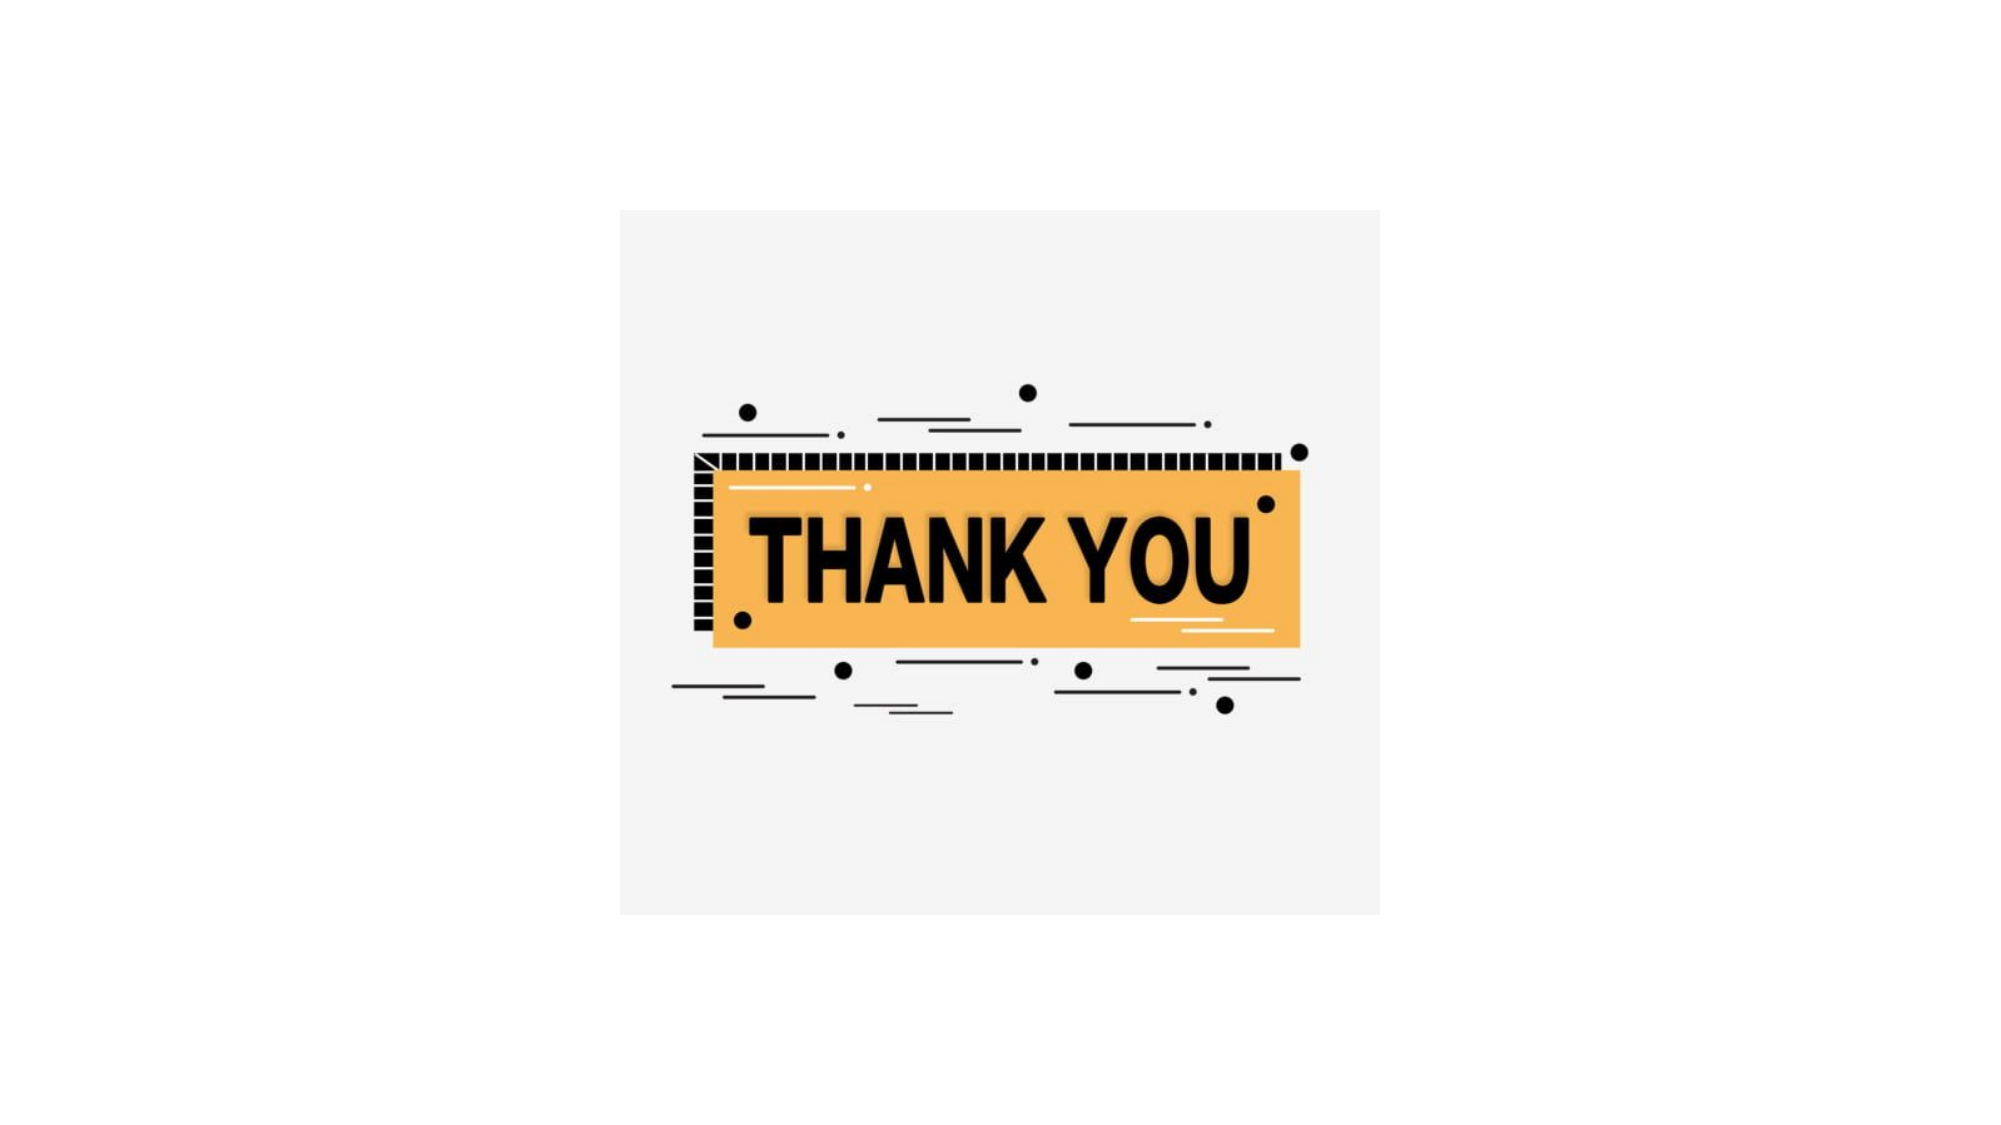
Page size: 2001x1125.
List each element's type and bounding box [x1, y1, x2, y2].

picture [620, 210, 1380, 915]
